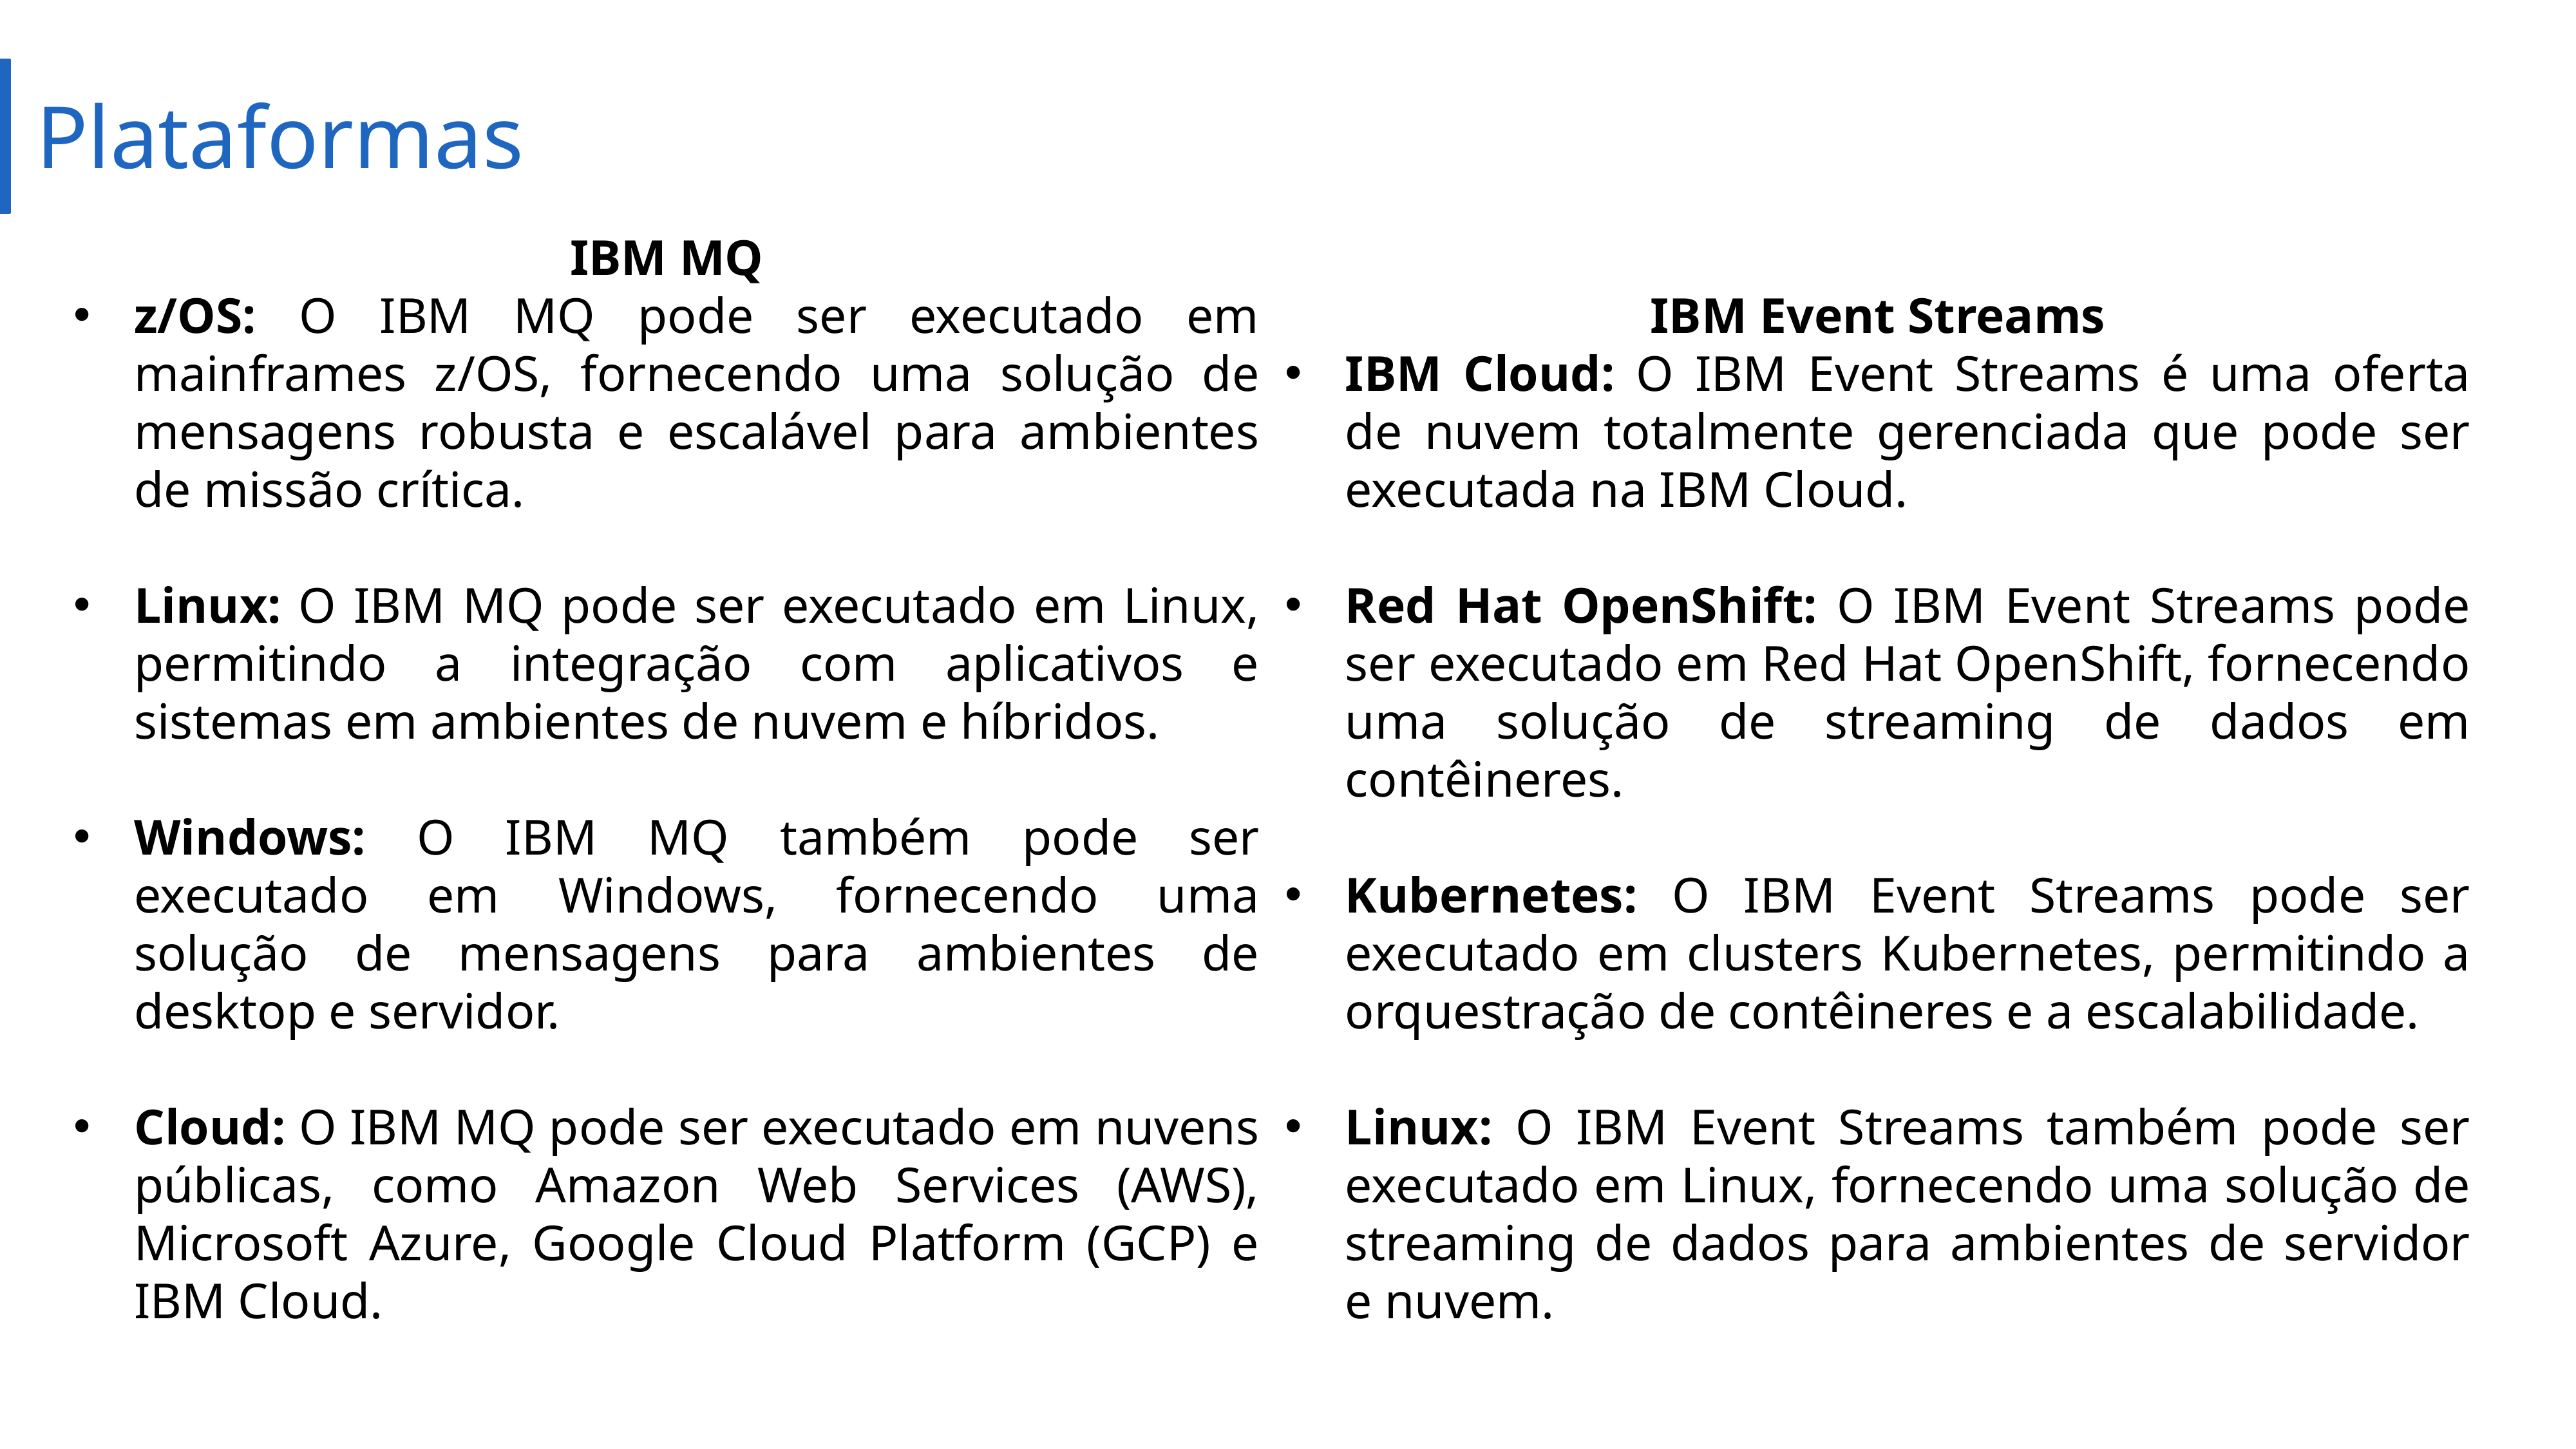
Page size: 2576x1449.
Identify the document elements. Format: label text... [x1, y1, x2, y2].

title Plataformas [26, 38, 2537, 243]
text_box IBM MQ z/OS: O IBM MQ pode ser executado em mainframes z/OS, fornecendo uma solução de mensagens robusta e escalável para ambientes de missão crítica. Linux: O IBM MQ pode ser executado em Linux, permitindo a integração com aplicativos e sistemas em ambientes de nuvem e híbridos. Windows: O IBM MQ também pode ser executado em Windows, fornecendo uma solução de mensagens para ambientes de desktop e servidor. Cloud: O IBM MQ pode ser executado em nuvens públicas, como Amazon Web Services (AWS), Microsoft Azure, Google Cloud Platform (GCP) e IBM Cloud. IBM Event Streams IBM Cloud: O IBM Event Streams é uma oferta de nuvem totalmente gerenciada que pode ser executada na IBM Cloud. Red Hat OpenShift: O IBM Event Streams pode ser executado em Red Hat OpenShift, fornecendo uma solução de streaming de dados em contêineres. Kubernetes: O IBM Event Streams pode ser executado em clusters Kubernetes, permitindo a orquestração de contêineres e a escalabilidade. Linux: O IBM Event Streams também pode ser executado em Linux, fornecendo uma solução de streaming de dados para ambientes de servidor e nuvem. [39, 212, 2481, 1343]
